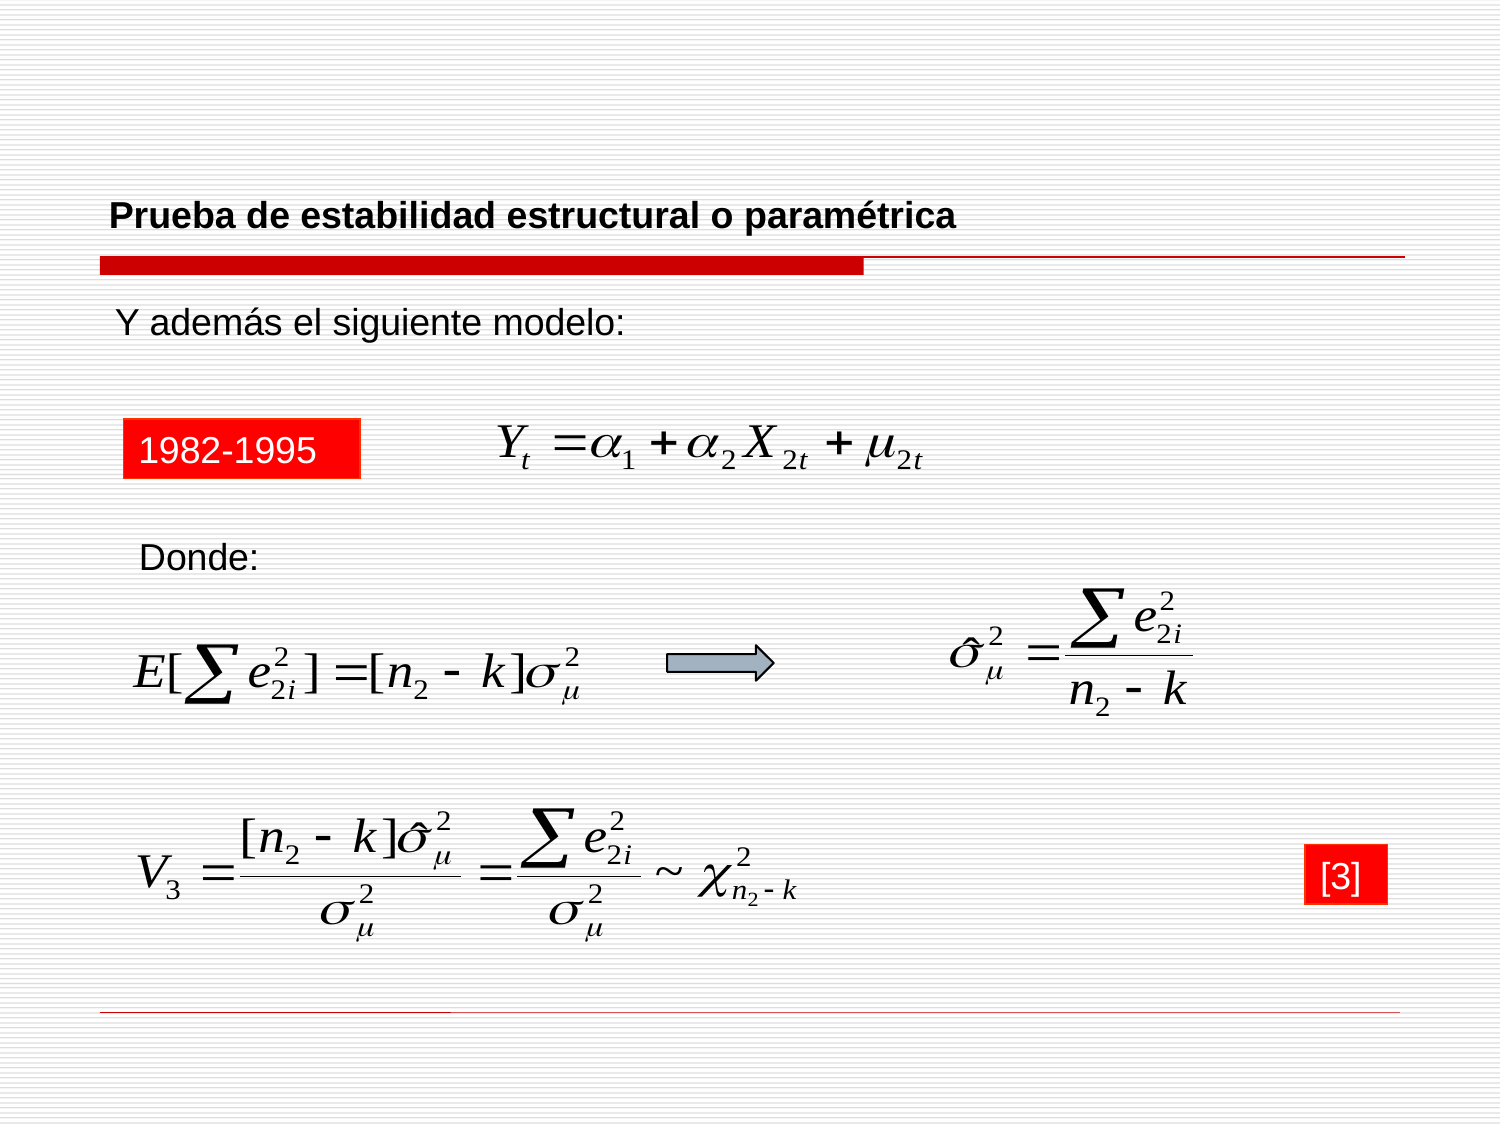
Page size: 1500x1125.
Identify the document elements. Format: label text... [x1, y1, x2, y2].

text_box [489, 408, 933, 482]
text_box [3] [1305, 844, 1388, 905]
text_box [667, 645, 774, 681]
picture [0, 0, 1500, 1125]
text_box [123, 635, 598, 717]
text_box 1982-1995 [123, 418, 360, 479]
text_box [941, 578, 1204, 729]
text_box Donde: [124, 525, 372, 586]
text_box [131, 798, 810, 953]
text_box Y además el siguiente modelo: [100, 290, 1406, 351]
text_box Prueba de estabilidad estructural o paramétrica [94, 137, 1407, 244]
